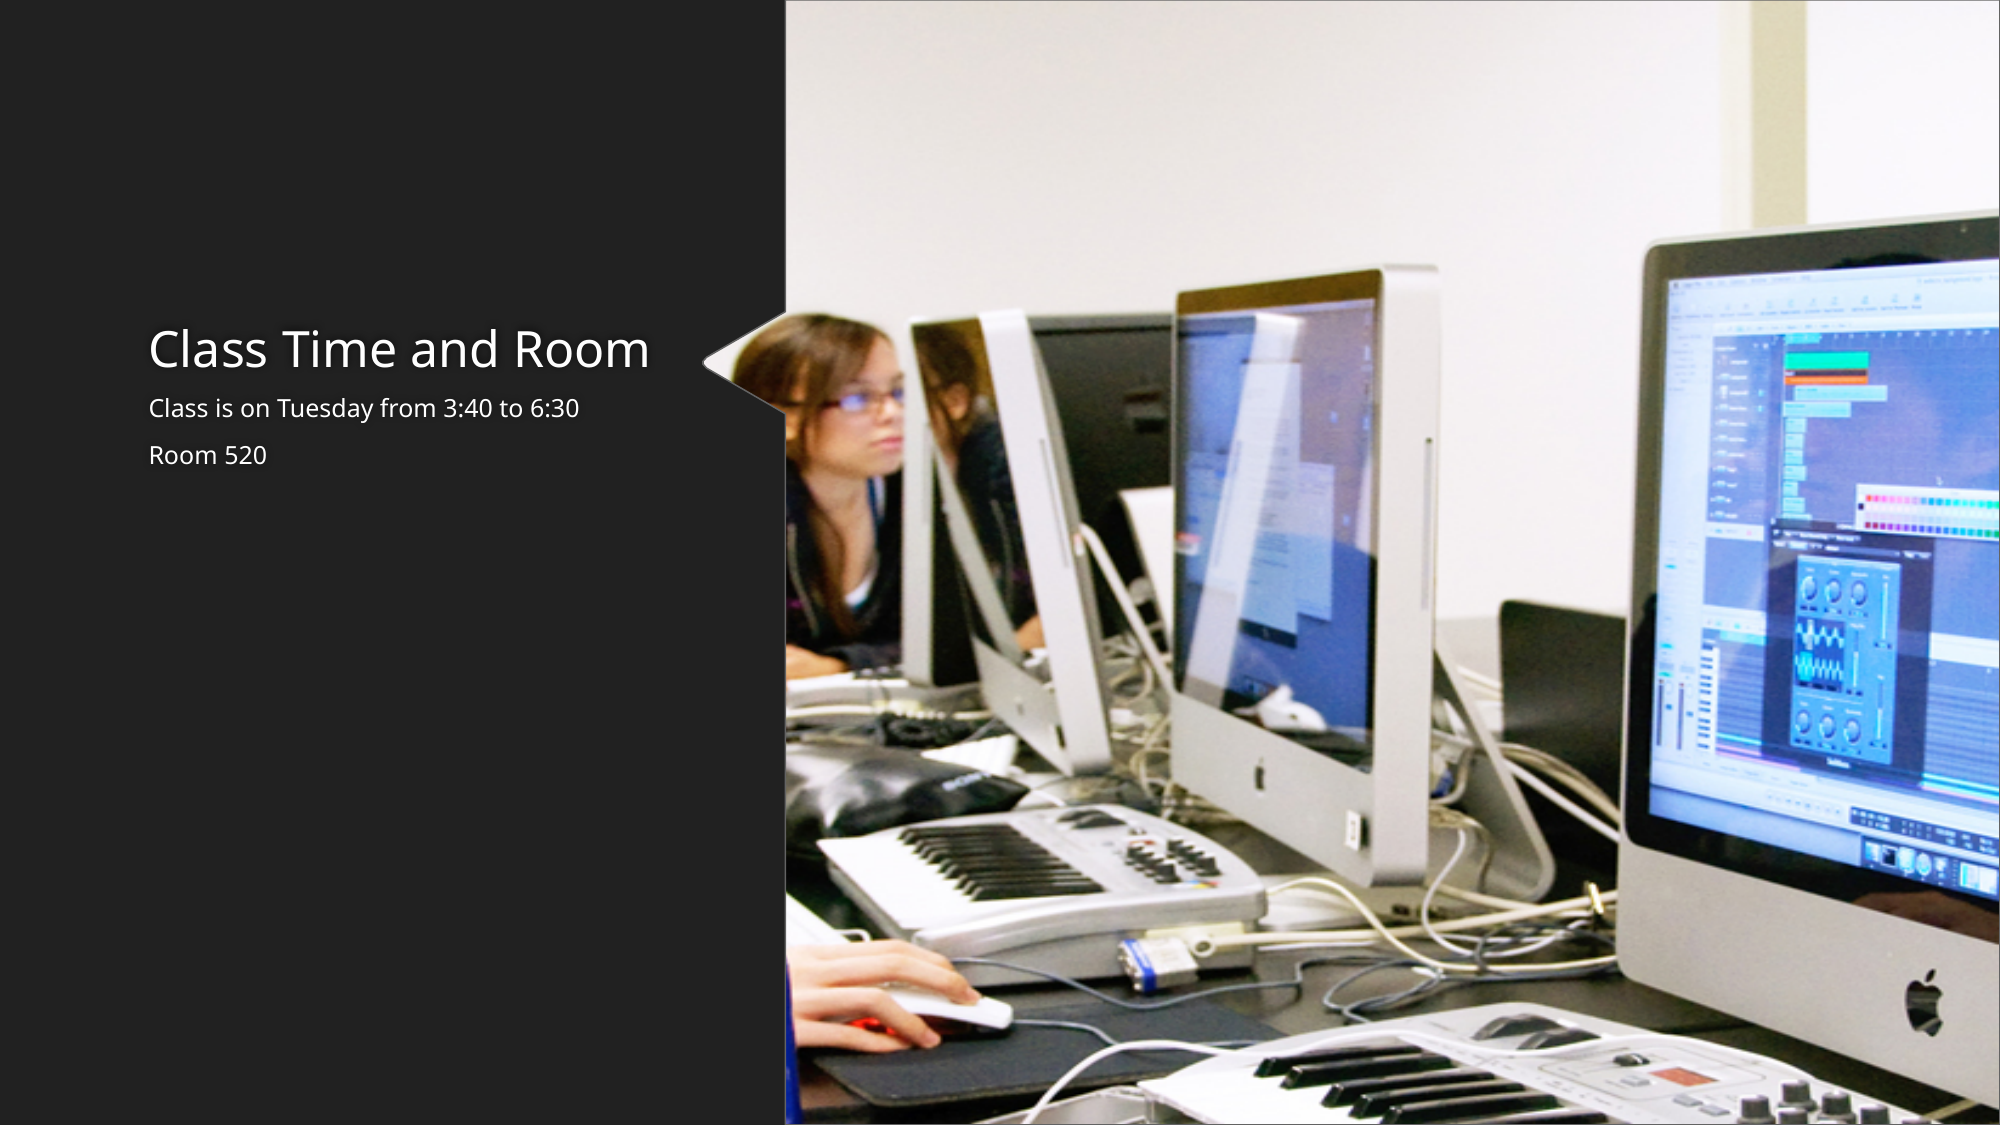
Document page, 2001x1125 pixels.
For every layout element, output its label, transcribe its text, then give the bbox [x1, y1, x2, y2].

picture [702, 0, 2000, 1125]
title Class Time and Room [133, 119, 702, 379]
list Class is on Tuesday from 3:40 to 6:30 Room 520 [133, 384, 702, 962]
